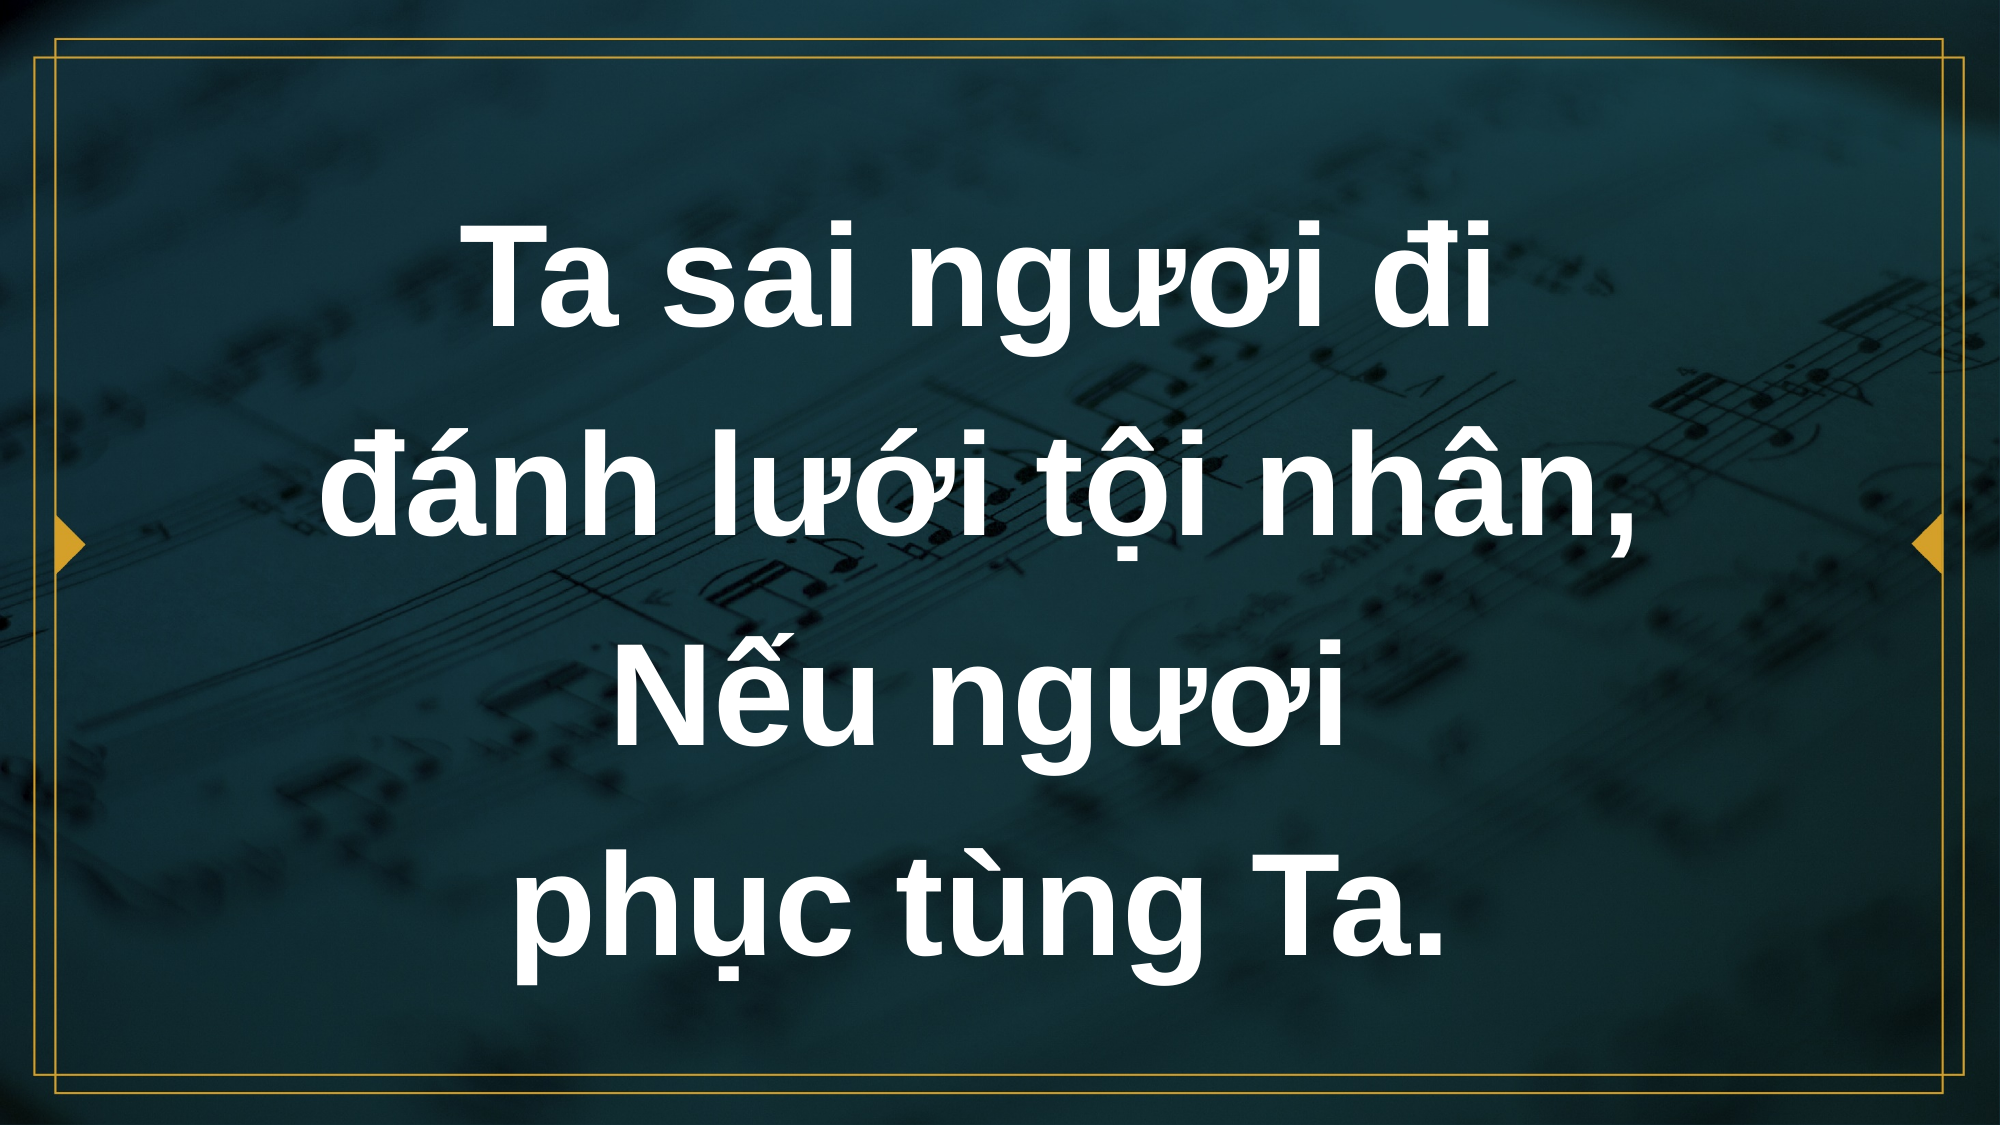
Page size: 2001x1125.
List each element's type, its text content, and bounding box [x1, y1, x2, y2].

picture [0, 0, 2000, 1125]
title Ta sai ngươi đi đánh lưới tội nhân, Nếu ngươi phục tùng Ta. [55, 53, 1945, 1077]
